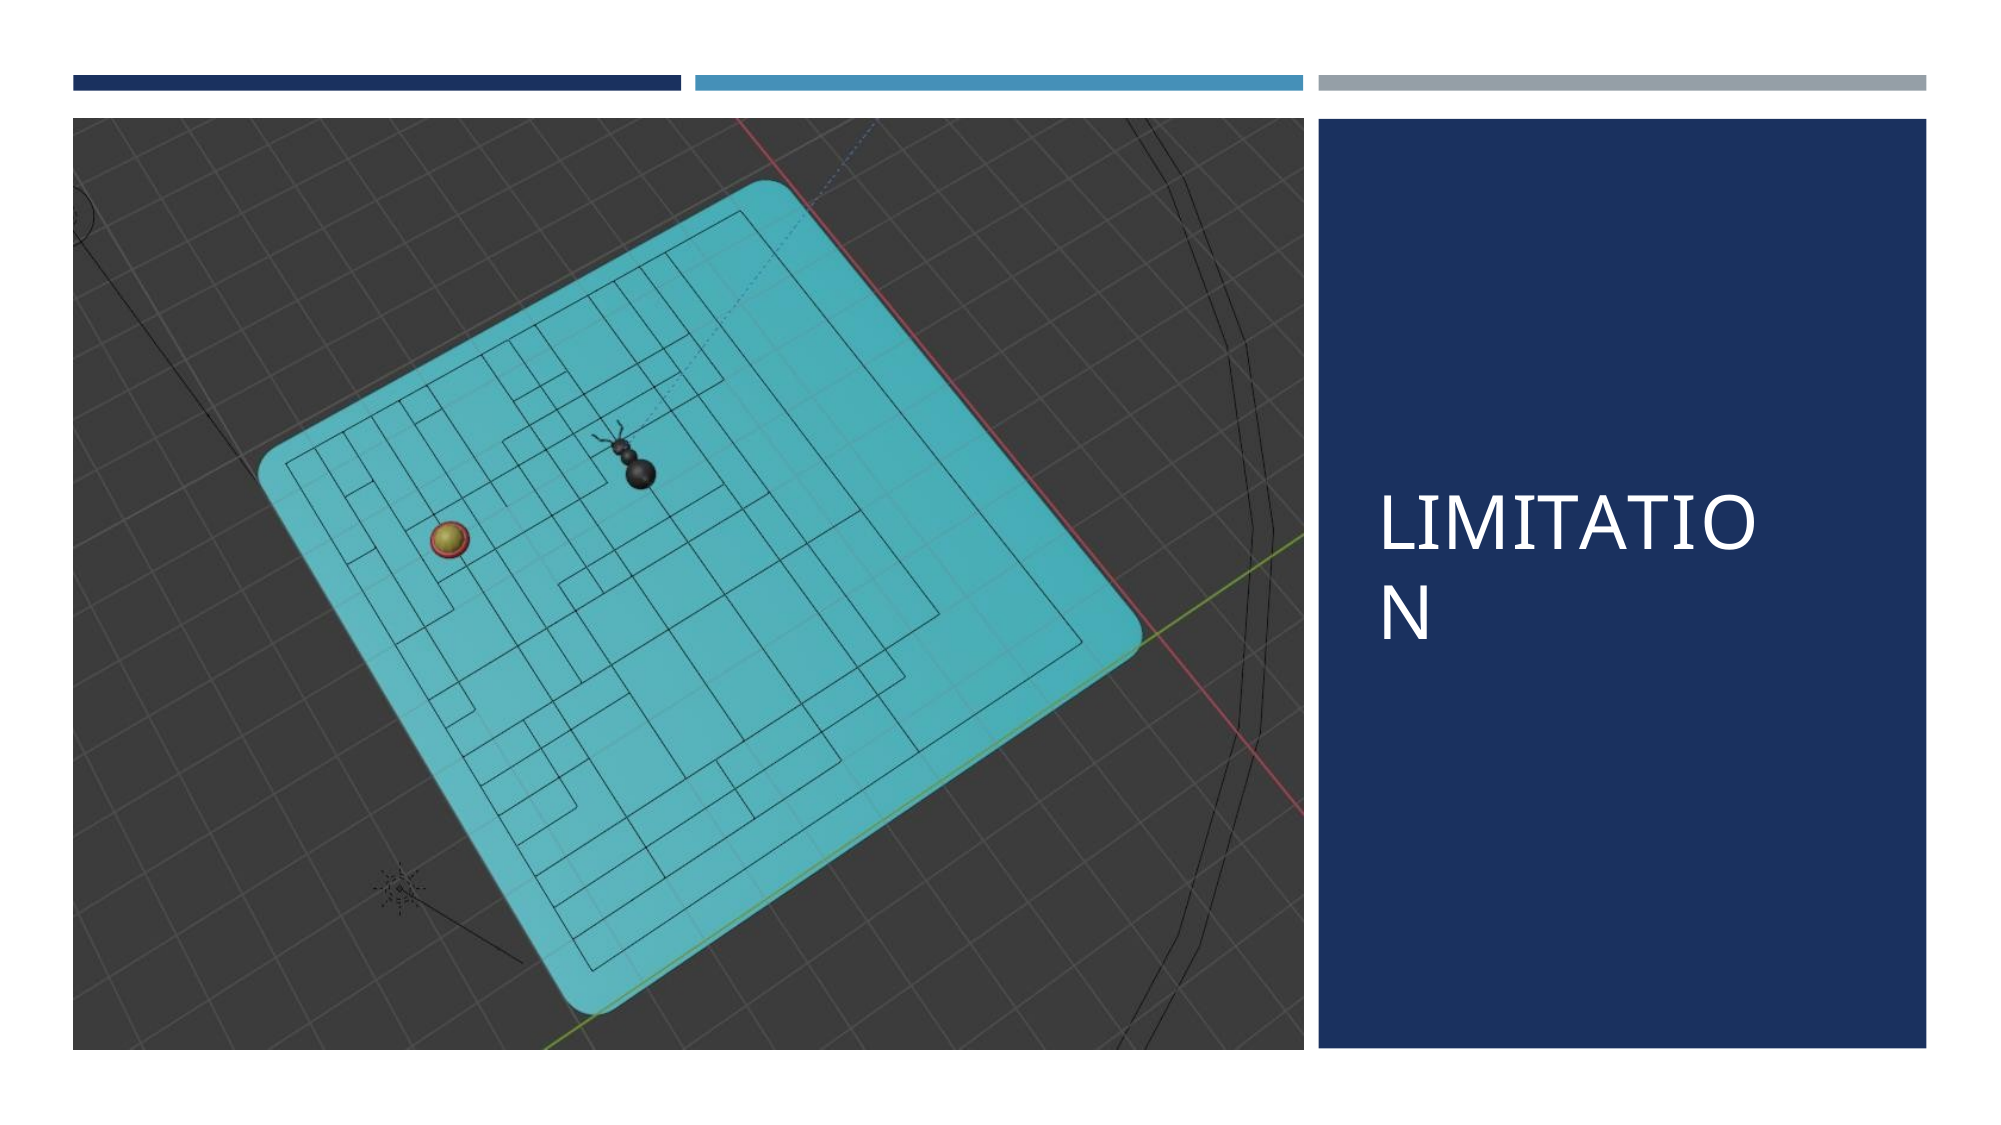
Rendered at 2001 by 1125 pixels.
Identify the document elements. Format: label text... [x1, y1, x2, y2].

title LIMITATION [1374, 472, 1777, 663]
picture [73, 118, 1304, 1051]
text_box [73, 75, 682, 91]
text_box [1318, 75, 1927, 91]
text_box [1318, 118, 1927, 1049]
text_box [695, 75, 1304, 91]
